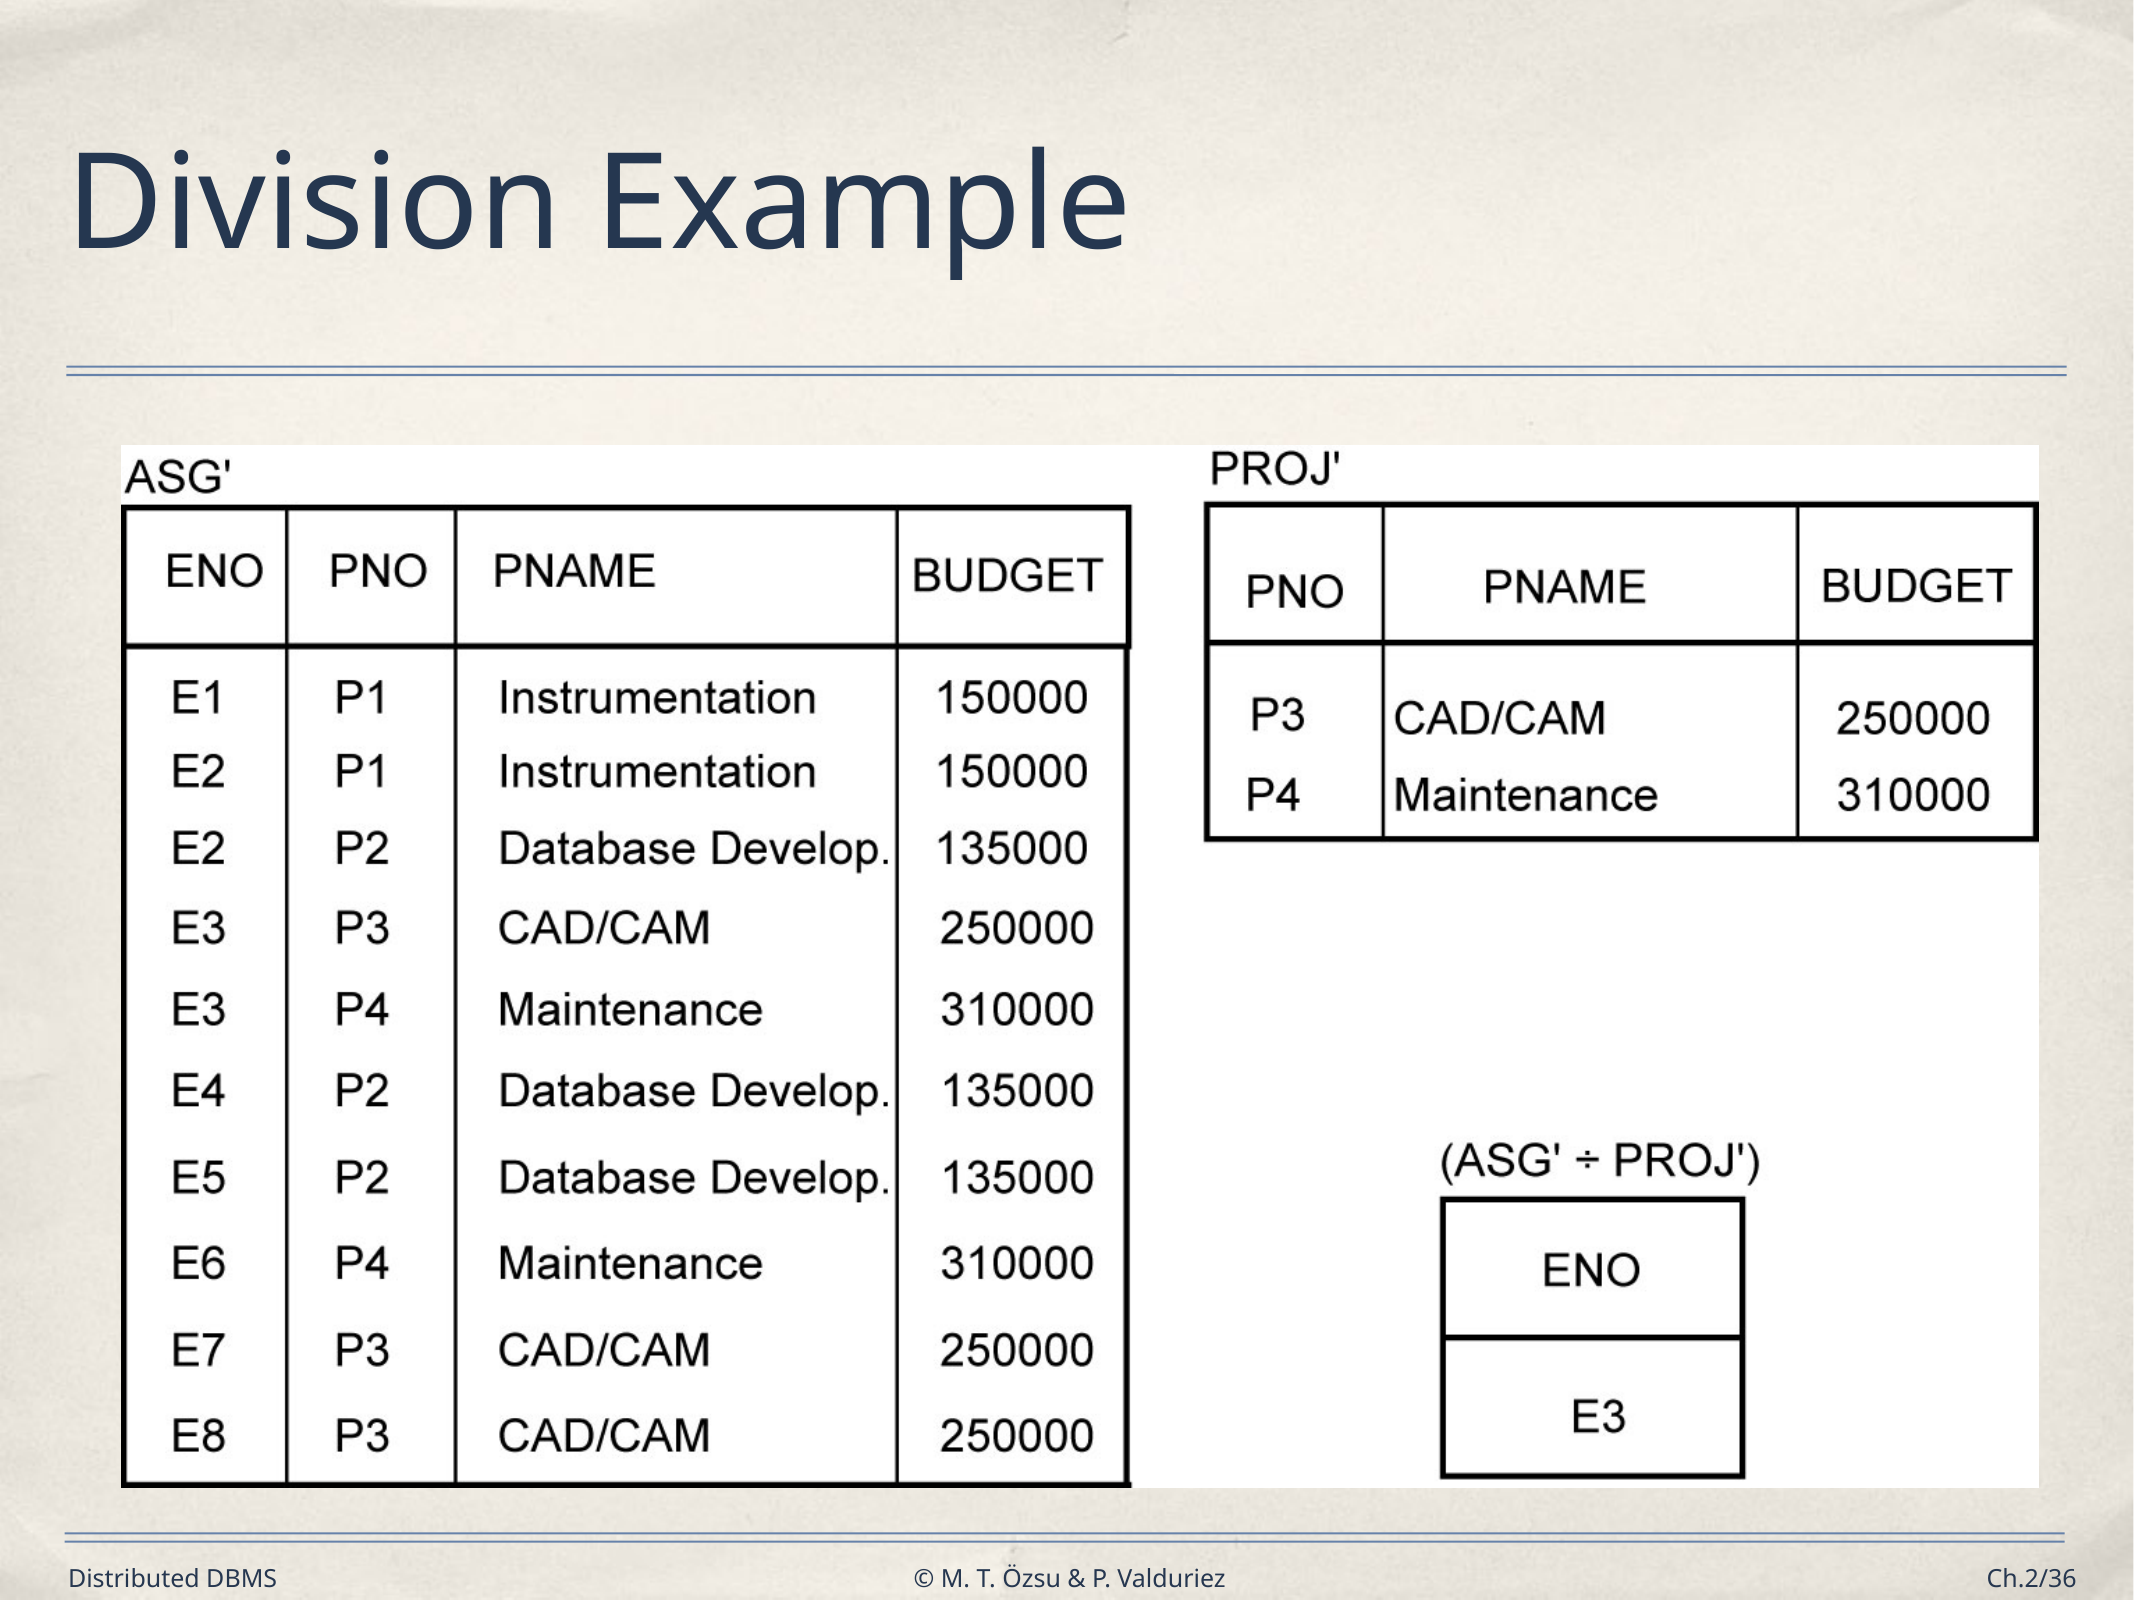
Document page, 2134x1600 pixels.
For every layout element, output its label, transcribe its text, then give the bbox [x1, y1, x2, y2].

picture [0, 0, 2134, 1600]
title Division Example [58, 72, 2075, 338]
